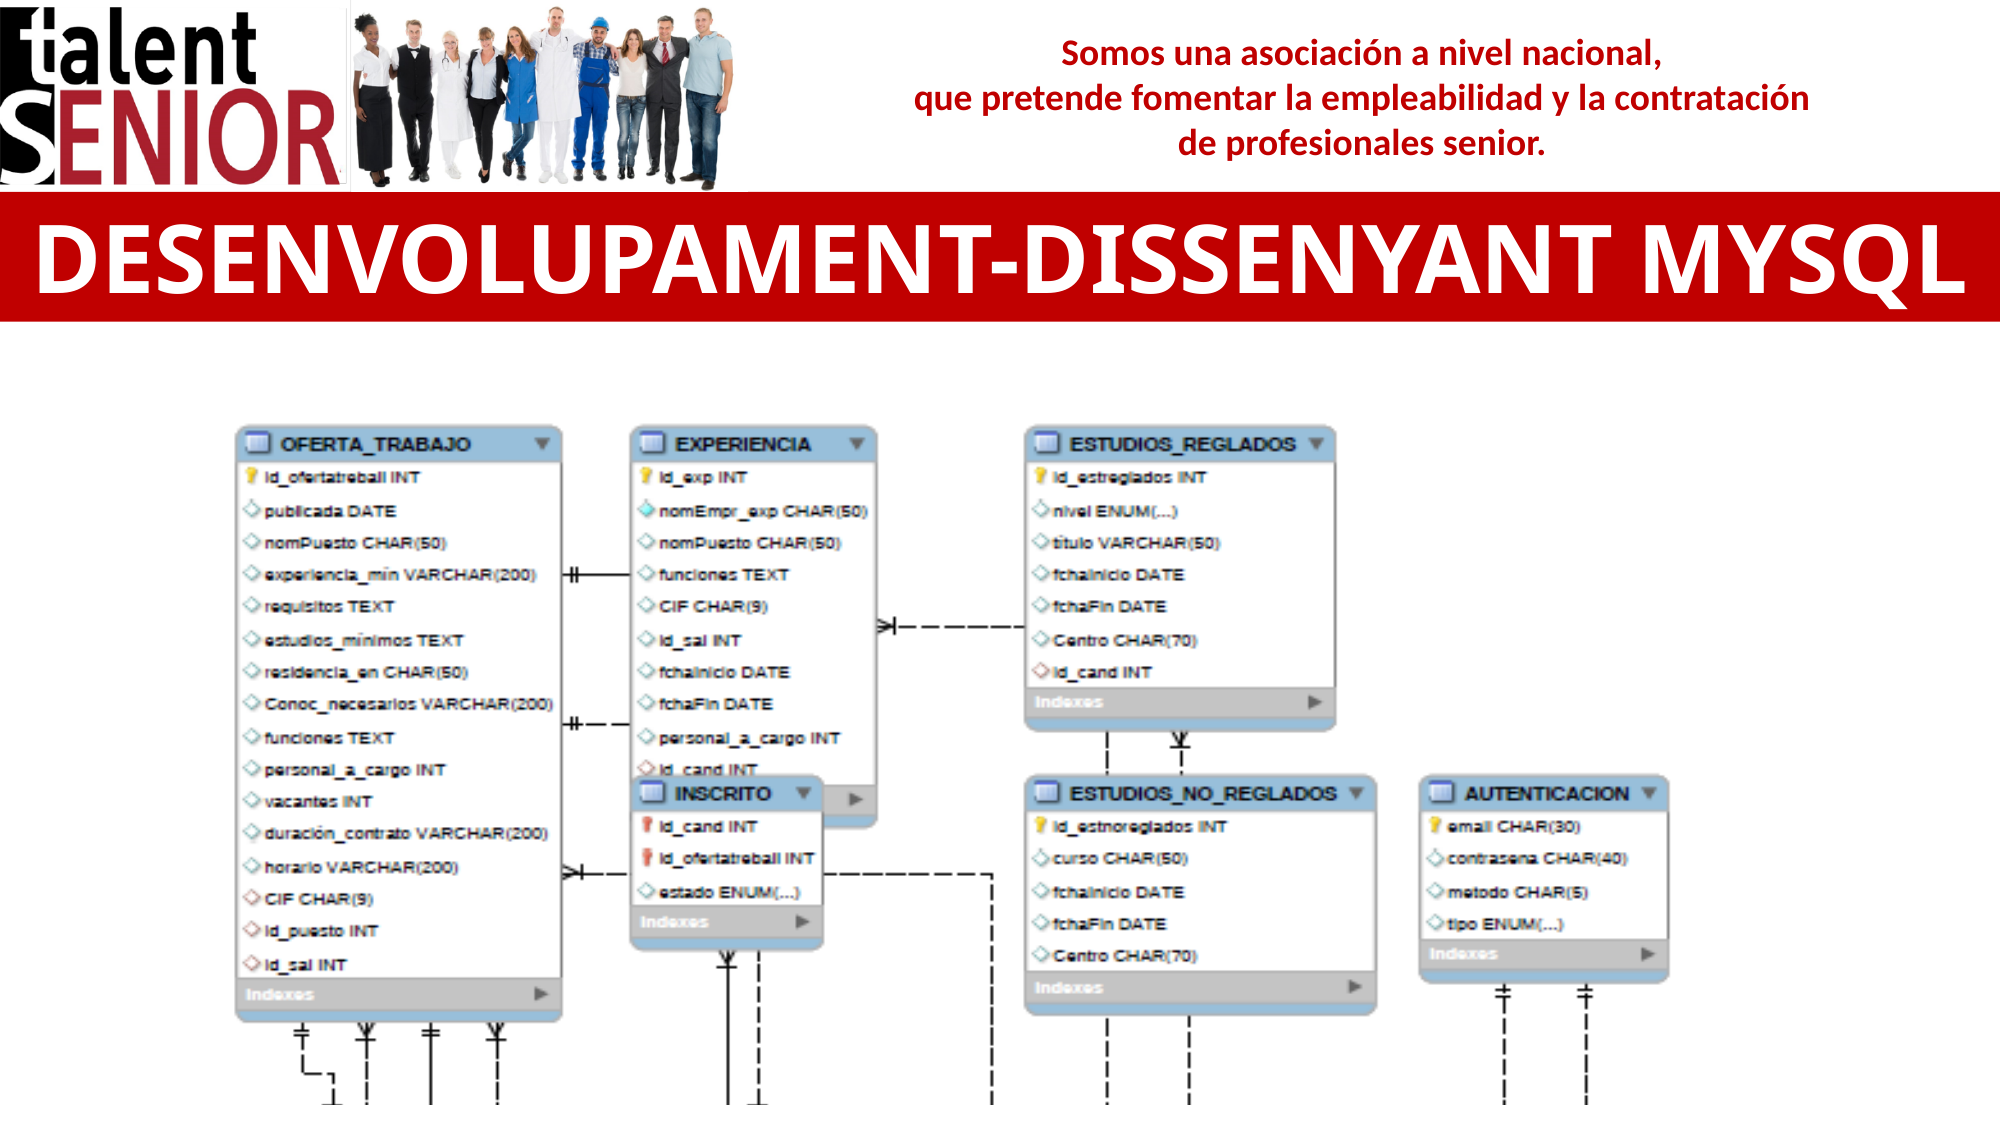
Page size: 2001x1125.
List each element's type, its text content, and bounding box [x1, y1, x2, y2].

text_box Somos una asociación a nivel nacional, que pretende fomentar la empleabilidad y la contratación de profesionales senior. [824, 20, 1901, 171]
picture [205, 341, 1795, 1105]
picture [0, 0, 749, 192]
text_box DESENVOLUPAMENT-DISSENYANT MYSQL [0, 191, 2000, 322]
